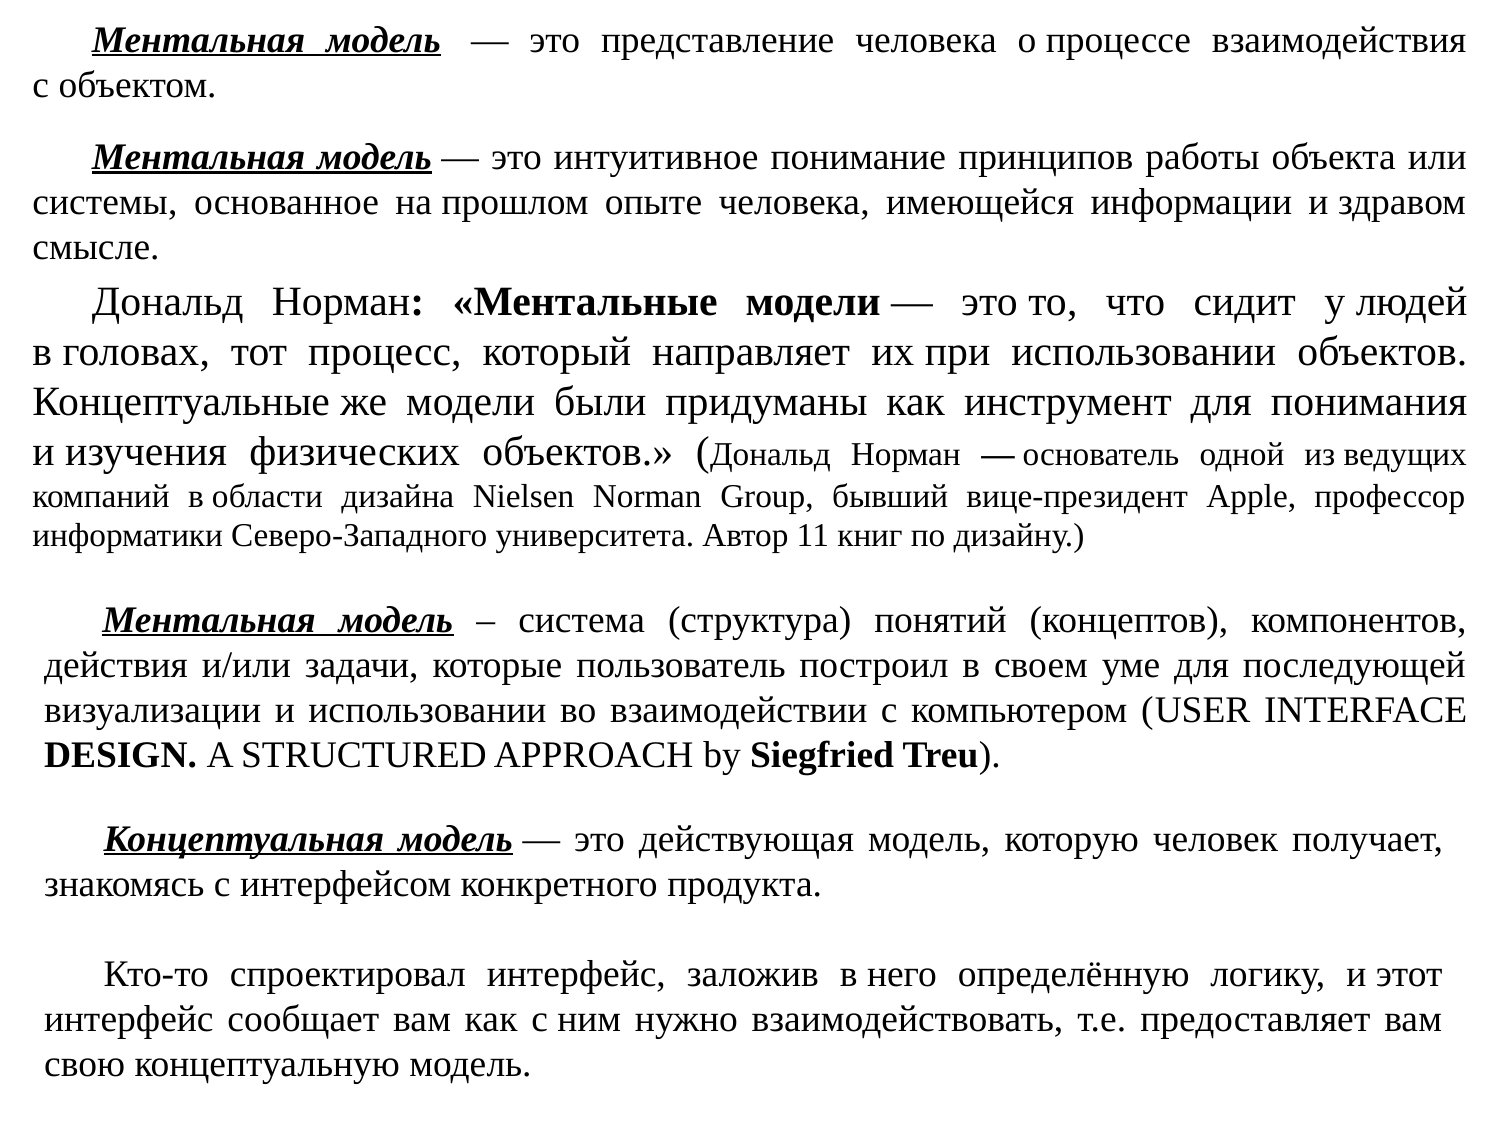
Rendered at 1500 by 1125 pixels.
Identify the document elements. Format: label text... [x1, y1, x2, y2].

text_box Ментальная модель — это представление человека о процессе взаимодействия с объектом. [17, 7, 1483, 112]
text_box Ментальная модель — это интуитивное понимание принципов работы объекта или системы, основанное на прошлом опыте человека, имеющейся информации и здравом смысле. [17, 124, 1483, 266]
text_box Дональд Норман: «Ментальные модели — это то, что сидит у людей в головах, тот процесс, который направляет их при использовании объектов. Концептуальные же модели были придуманы как инструмент для понимания и изучения физических объектов.» (Дональд Норман — основатель одной из ведущих компаний в области дизайна Nielsen Norman Group, бывший вице-президент Apple, профессор информатики Северо-Западного университета. Автор 11 книг по дизайну.) [17, 266, 1483, 561]
text_box Ментальная модель – система (структура) понятий (концептов), компонентов, действия и/или задачи, которые пользователь построил в своем уме для последующей визуализации и использовании во взаимодействии с компьютером (USER INTERFACE DESIGN. A STRUCTURED APPROACH by Siegfried Treu). [29, 587, 1483, 783]
text_box Концептуальная модель — это действующая модель, которую человек получает, знакомясь с интерфейсом конкретного продукта. Кто-то спроектировал интерфейс, заложив в него определённую логику, и этот интерфейс сообщает вам как с ним нужно взаимодействовать, т.е. предоставляет вам свою концептуальную модель. [29, 806, 1459, 1091]
